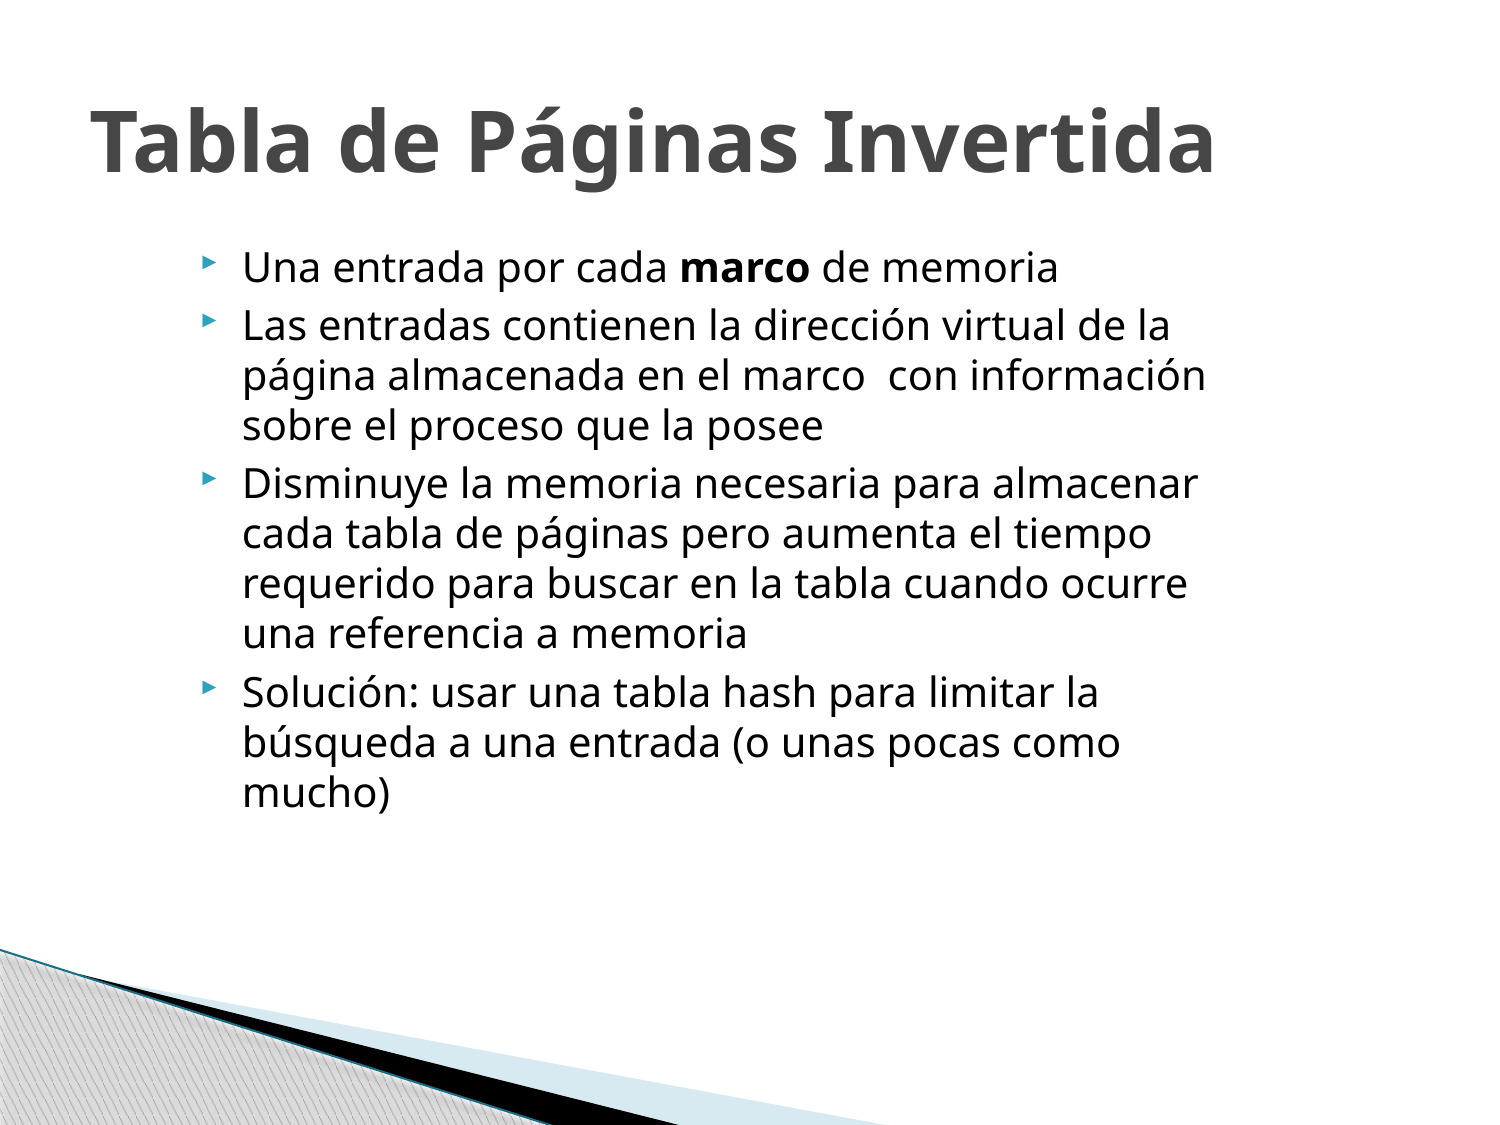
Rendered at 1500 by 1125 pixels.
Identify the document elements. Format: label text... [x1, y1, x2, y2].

title Tabla de Páginas Invertida [75, 45, 1425, 233]
list Una entrada por cada marco de memoria Las entradas contienen la dirección virtual de la página almacenada en el marco con información sobre el proceso que la posee Disminuye la memoria necesaria para almacenar cada tabla de páginas pero aumenta el tiempo requerido para buscar en la tabla cuando ocurre una referencia a memoria Solución: usar una tabla hash para limitar la búsqueda a una entrada (o unas pocas como mucho) [167, 233, 1237, 1020]
